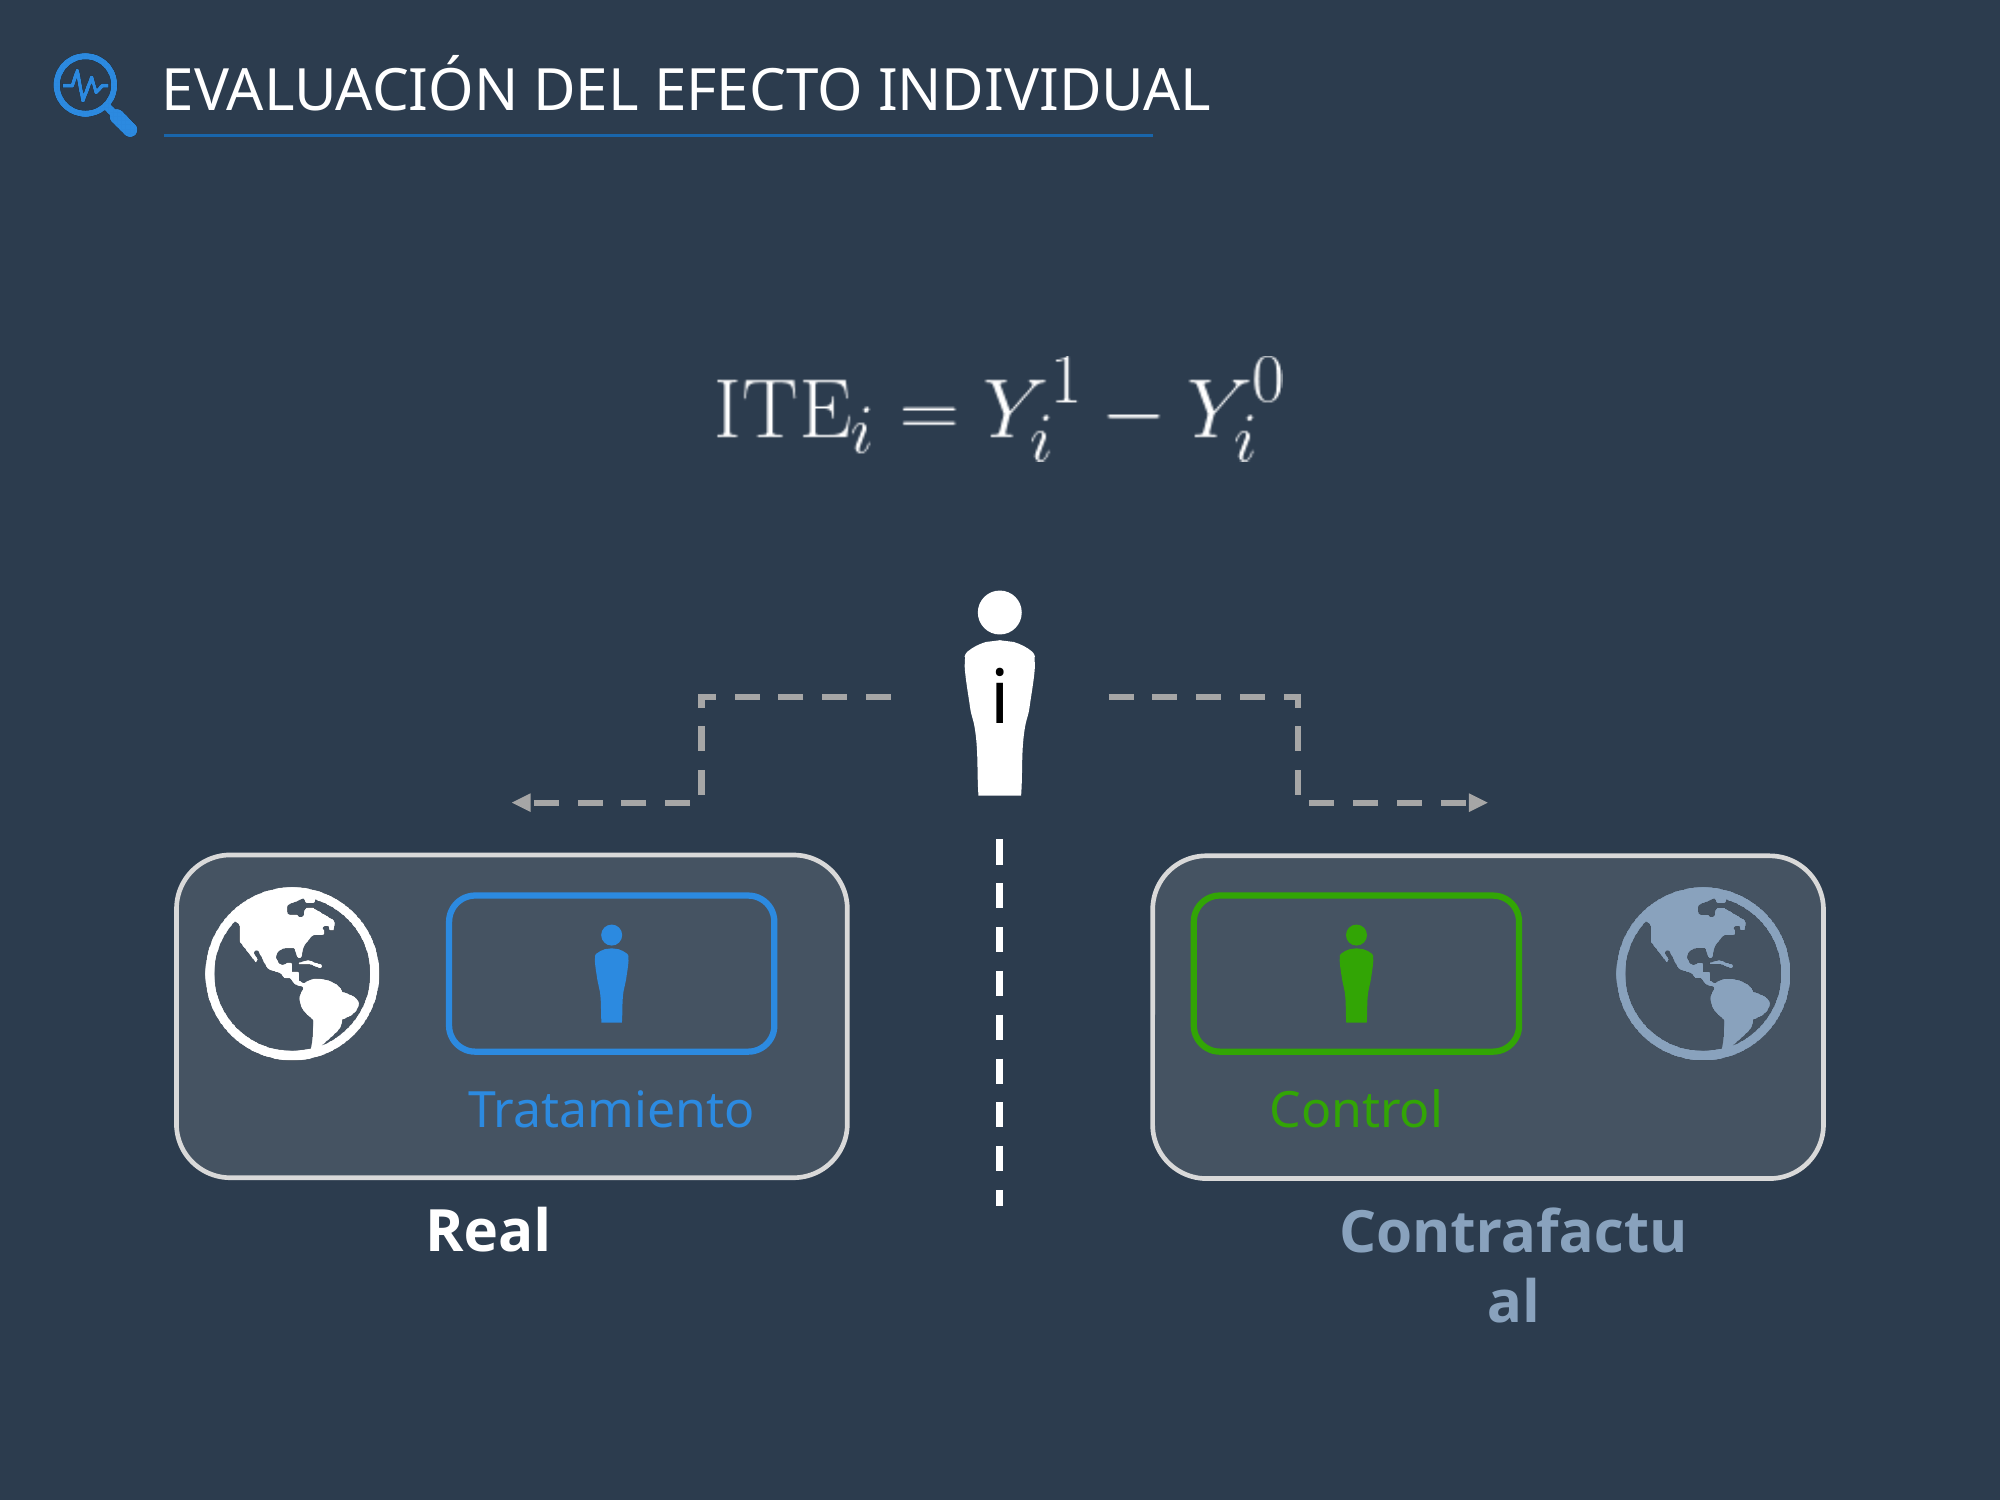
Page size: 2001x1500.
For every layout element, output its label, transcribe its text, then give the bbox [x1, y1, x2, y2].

text_box i [977, 590, 1022, 635]
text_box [176, 696, 1824, 1273]
picture [716, 356, 1283, 462]
text_box EVALUACIÓN DEL EFECTO INDIVIDUAL [147, 44, 1387, 130]
text_box i [964, 640, 1036, 696]
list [45, 44, 147, 146]
